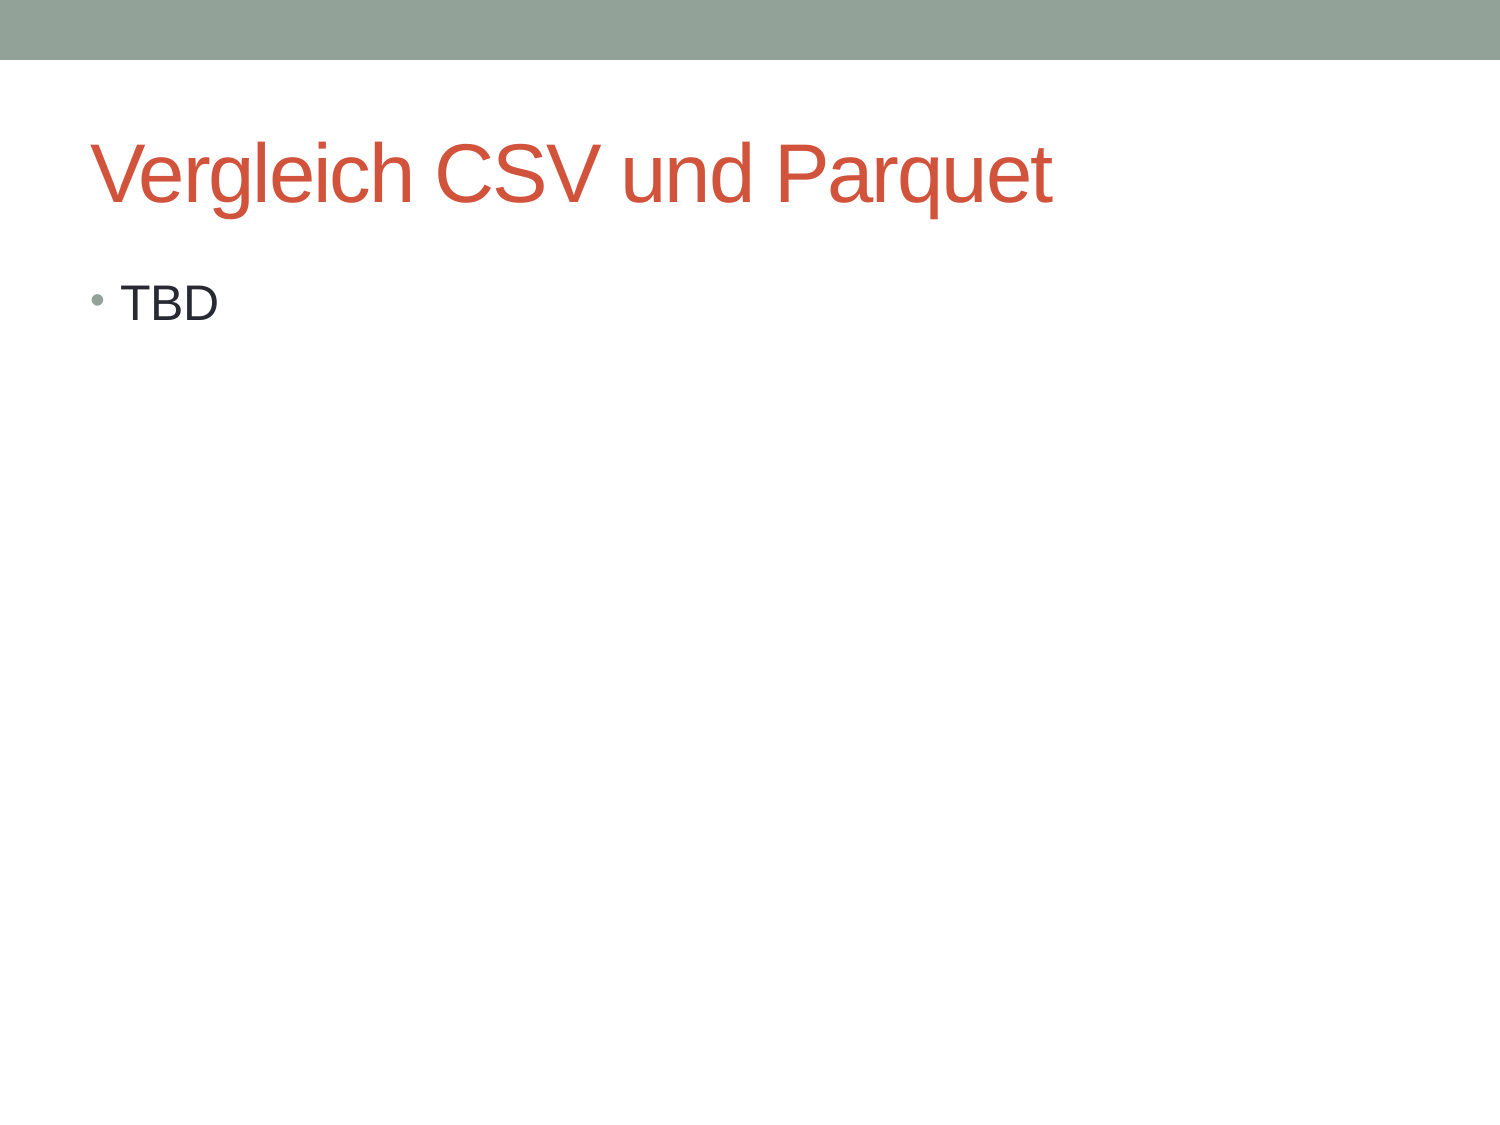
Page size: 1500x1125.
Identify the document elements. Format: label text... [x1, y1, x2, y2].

title Vergleich CSV und Parquet [75, 87, 1425, 250]
list TBD [75, 262, 1425, 1063]
